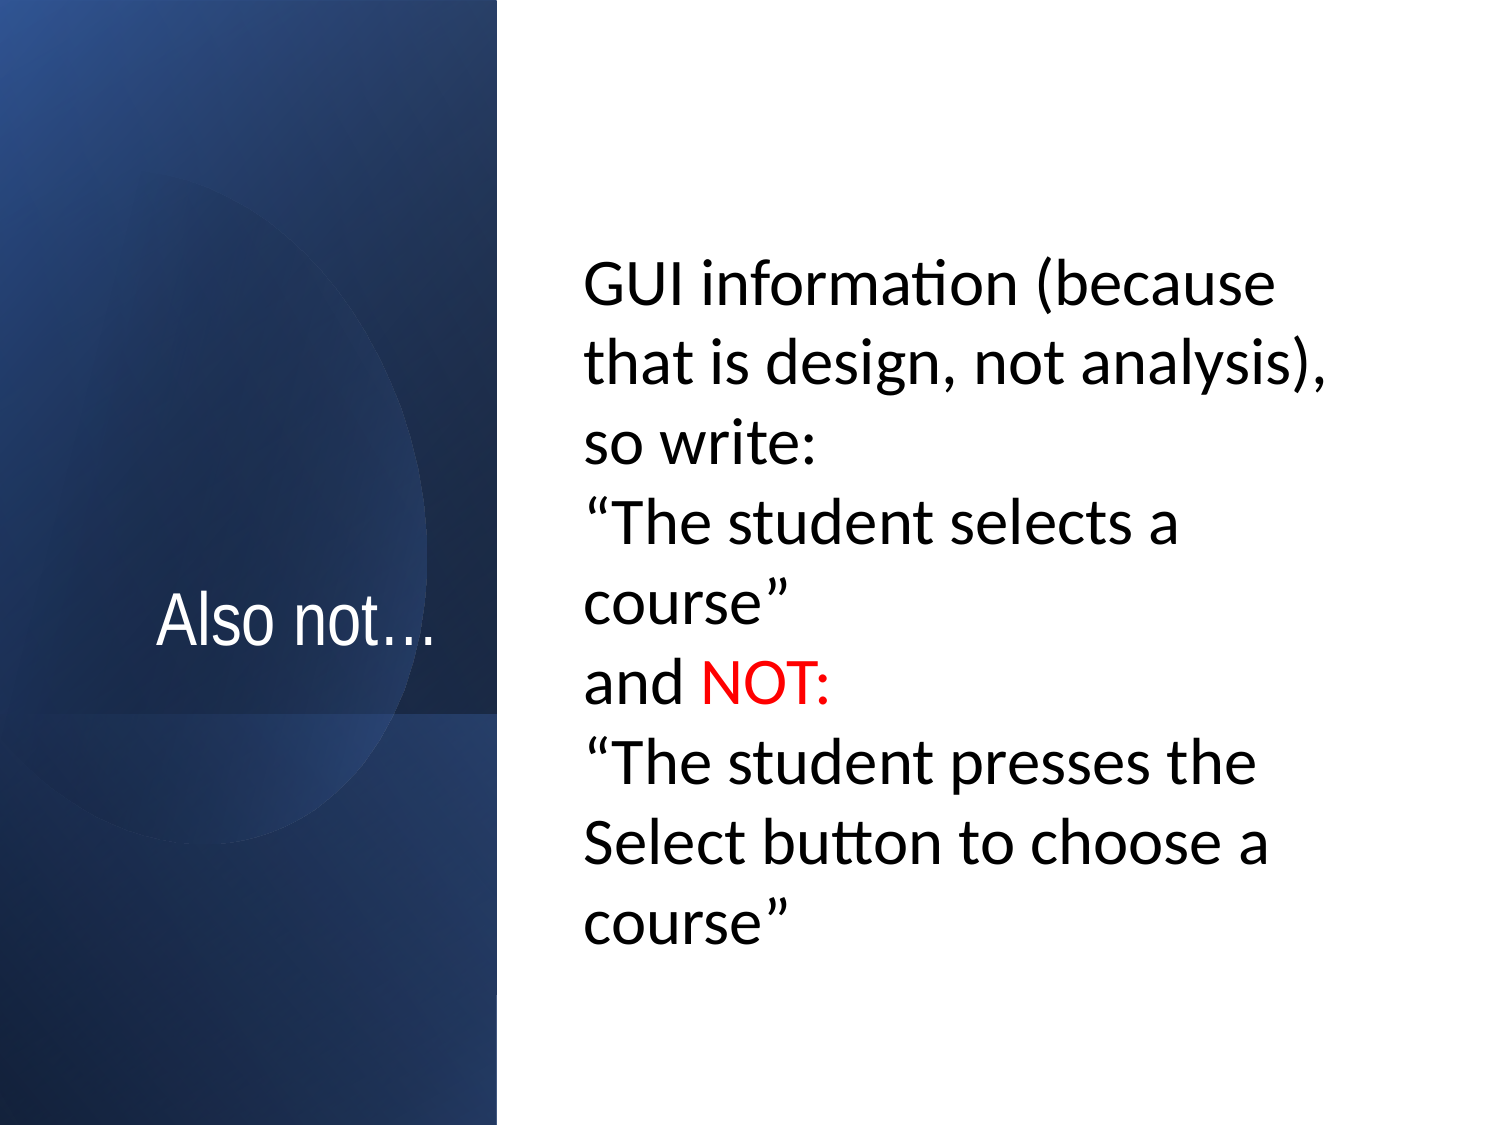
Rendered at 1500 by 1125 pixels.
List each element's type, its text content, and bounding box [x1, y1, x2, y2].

text_box [498, 0, 1500, 1125]
text_box [0, 0, 498, 1125]
text_box GUI information (because that is design, not analysis), so write: “The student selects a course” and NOT: “The student presses the Select button to choose a course” [568, 230, 1400, 966]
title Also not… [72, 276, 456, 670]
